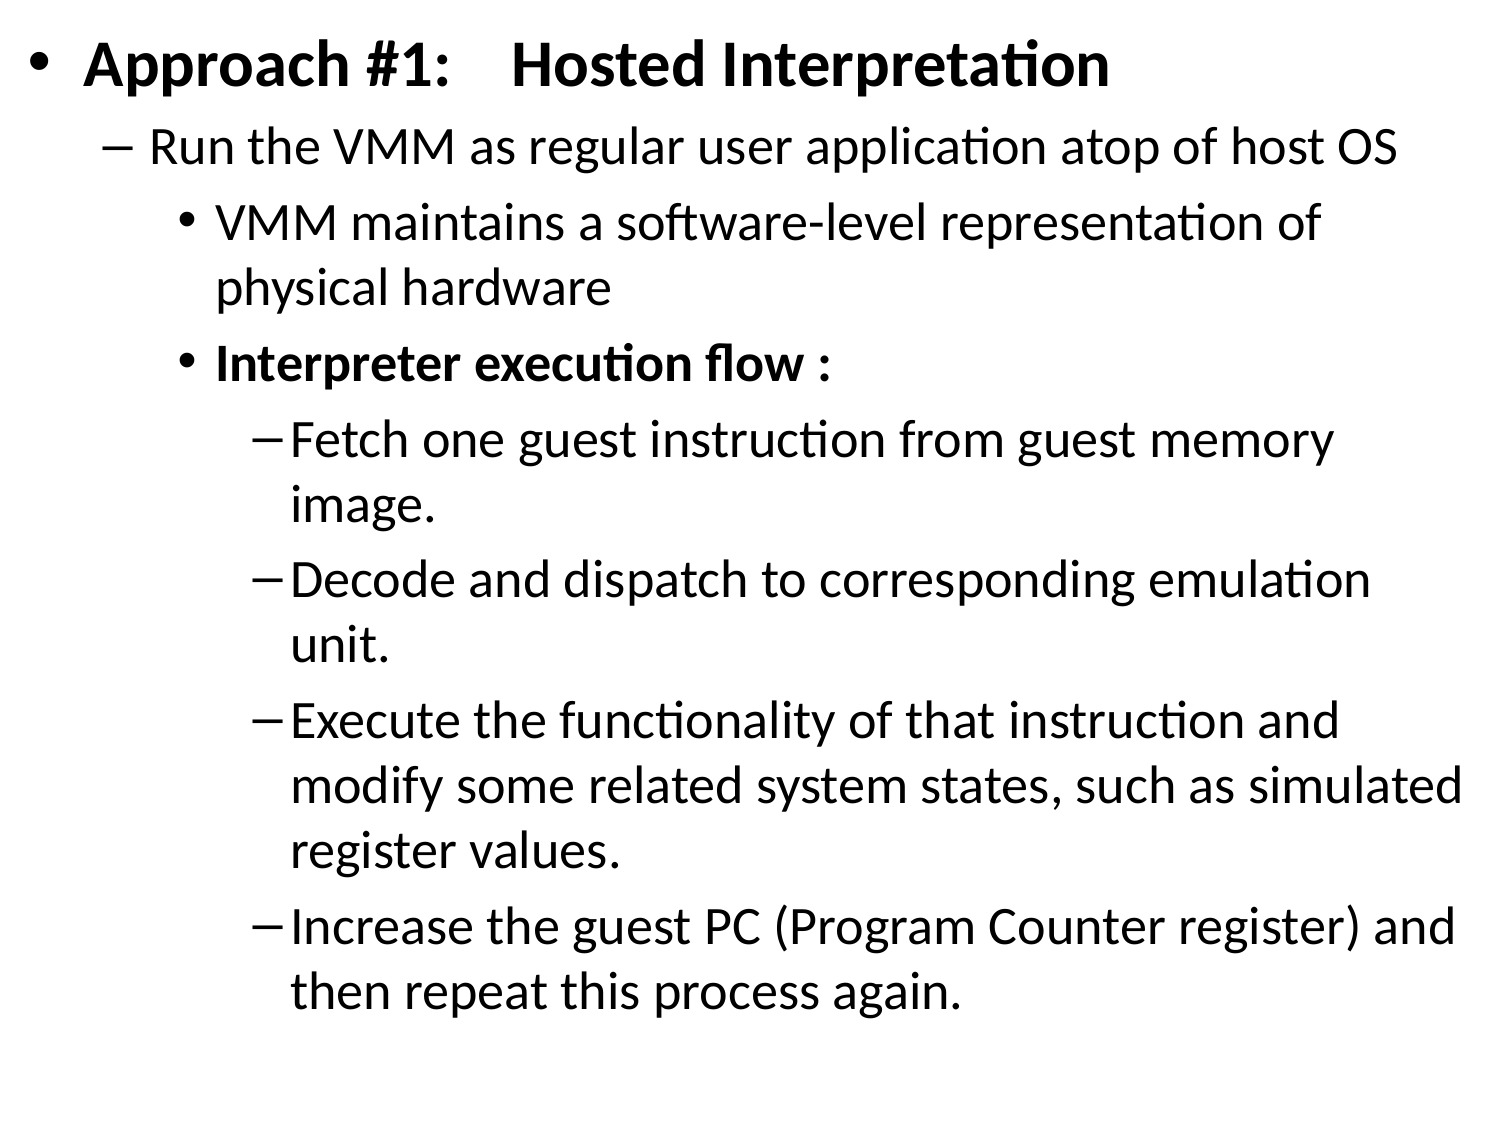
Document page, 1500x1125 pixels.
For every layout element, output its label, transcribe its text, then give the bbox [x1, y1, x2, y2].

list Approach #1: Hosted Interpretation Run the VMM as regular user application atop of host OS VMM maintains a software-level representation of physical hardware Interpreter execution flow : Fetch one guest instruction from guest memory image. Decode and dispatch to corresponding emulation unit. Execute the functionality of that instruction and modify some related system states, such as simulated register values. Increase the guest PC (Program Counter register) and then repeat this process again. [12, 12, 1500, 1113]
